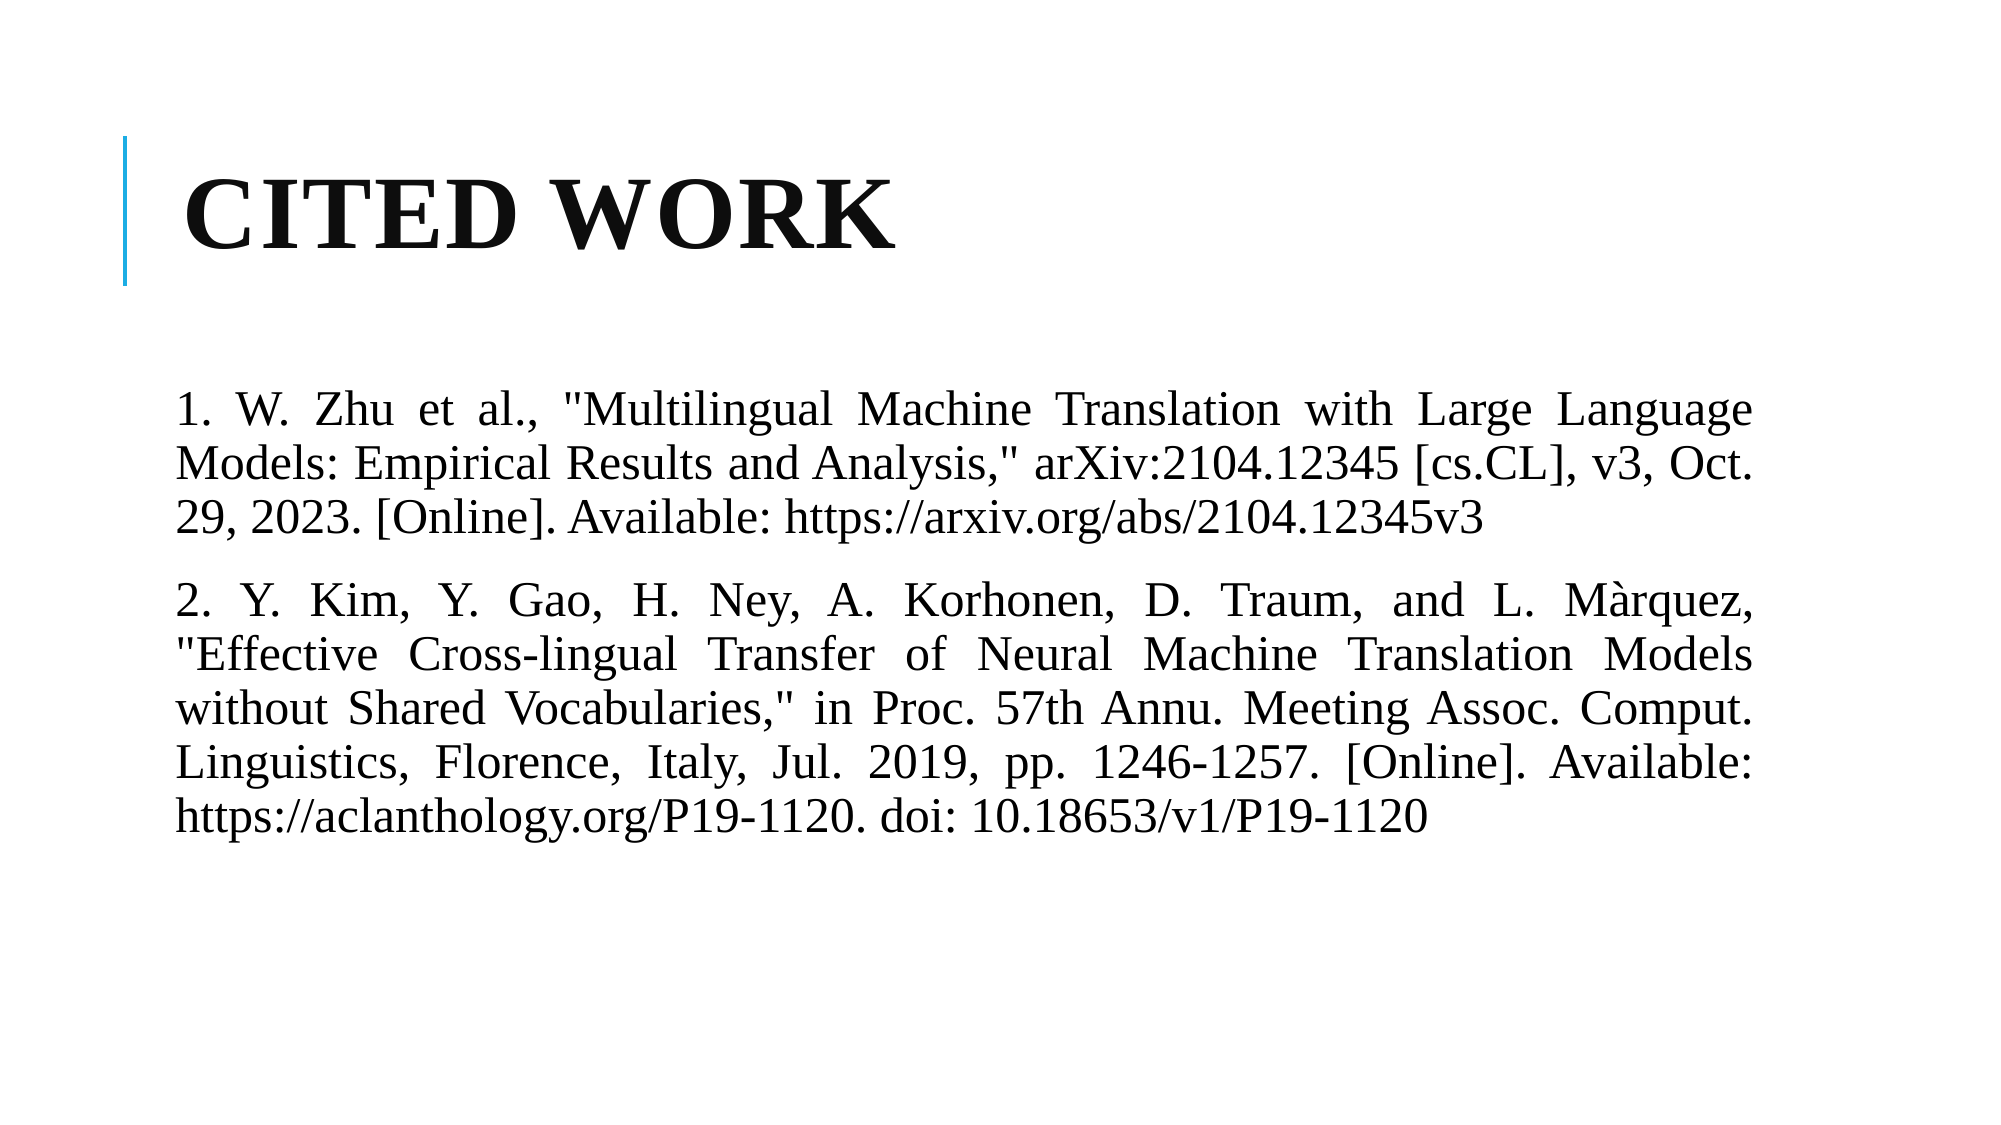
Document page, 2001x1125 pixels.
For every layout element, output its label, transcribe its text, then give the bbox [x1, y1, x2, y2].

title Cited Work [168, 96, 1763, 342]
list 1. W. Zhu et al., "Multilingual Machine Translation with Large Language Models: Empirical Results and Analysis," arXiv:2104.12345 [cs.CL], v3, Oct. 29, 2023. [Online]. Available: https://arxiv.org/abs/2104.12345v3 2. Y. Kim, Y. Gao, H. Ney, A. Korhonen, D. Traum, and L. Màrquez, "Effective Cross-lingual Transfer of Neural Machine Translation Models without Shared Vocabularies," in Proc. 57th Annu. Meeting Assoc. Comput. Linguistics, Florence, Italy, Jul. 2019, pp. 1246-1257. [Online]. Available: https://aclanthology.org/P19-1120. doi: 10.18653/v1/P19-1120 [168, 375, 1763, 1035]
